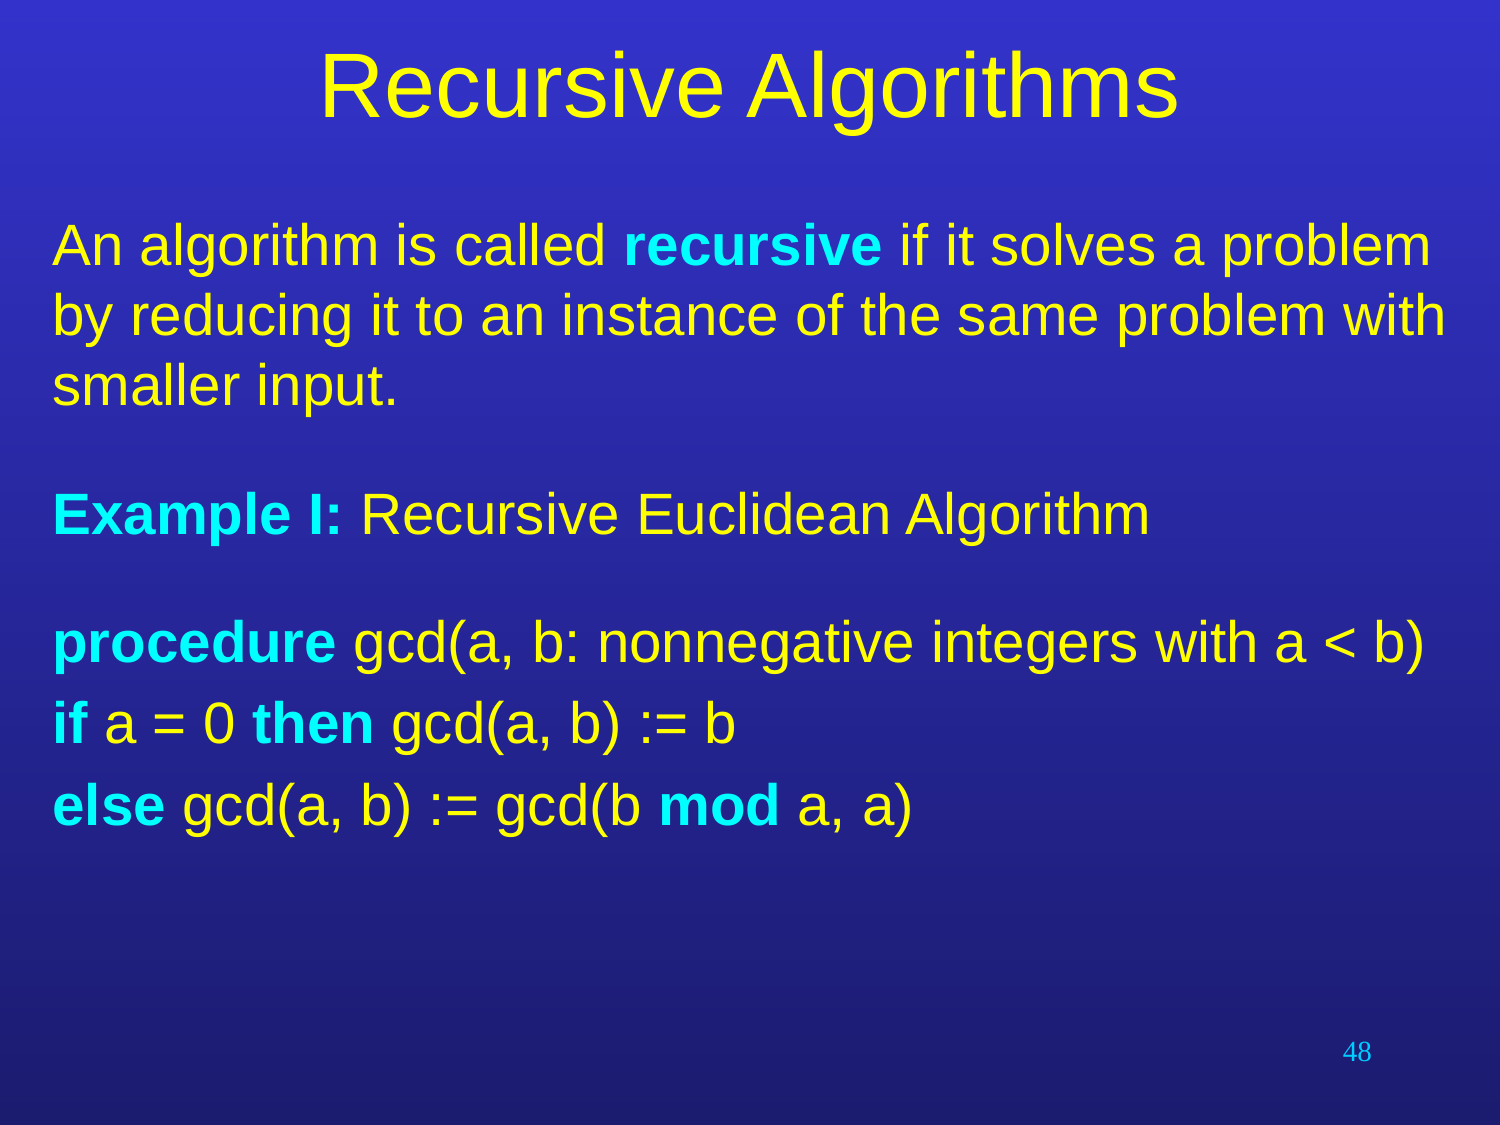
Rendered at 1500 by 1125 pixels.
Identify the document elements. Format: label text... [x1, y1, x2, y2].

list An algorithm is called recursive if it solves a problem by reducing it to an instance of the same problem with smaller input. Example I: Recursive Euclidean Algorithm procedure gcd(a, b: nonnegative integers with a < b) if a = 0 then gcd(a, b) := b else gcd(a, b) := gcd(b mod a, a) [37, 199, 1476, 938]
slide_number 48 [1074, 1024, 1388, 1101]
title Recursive Algorithms [112, 24, 1388, 138]
